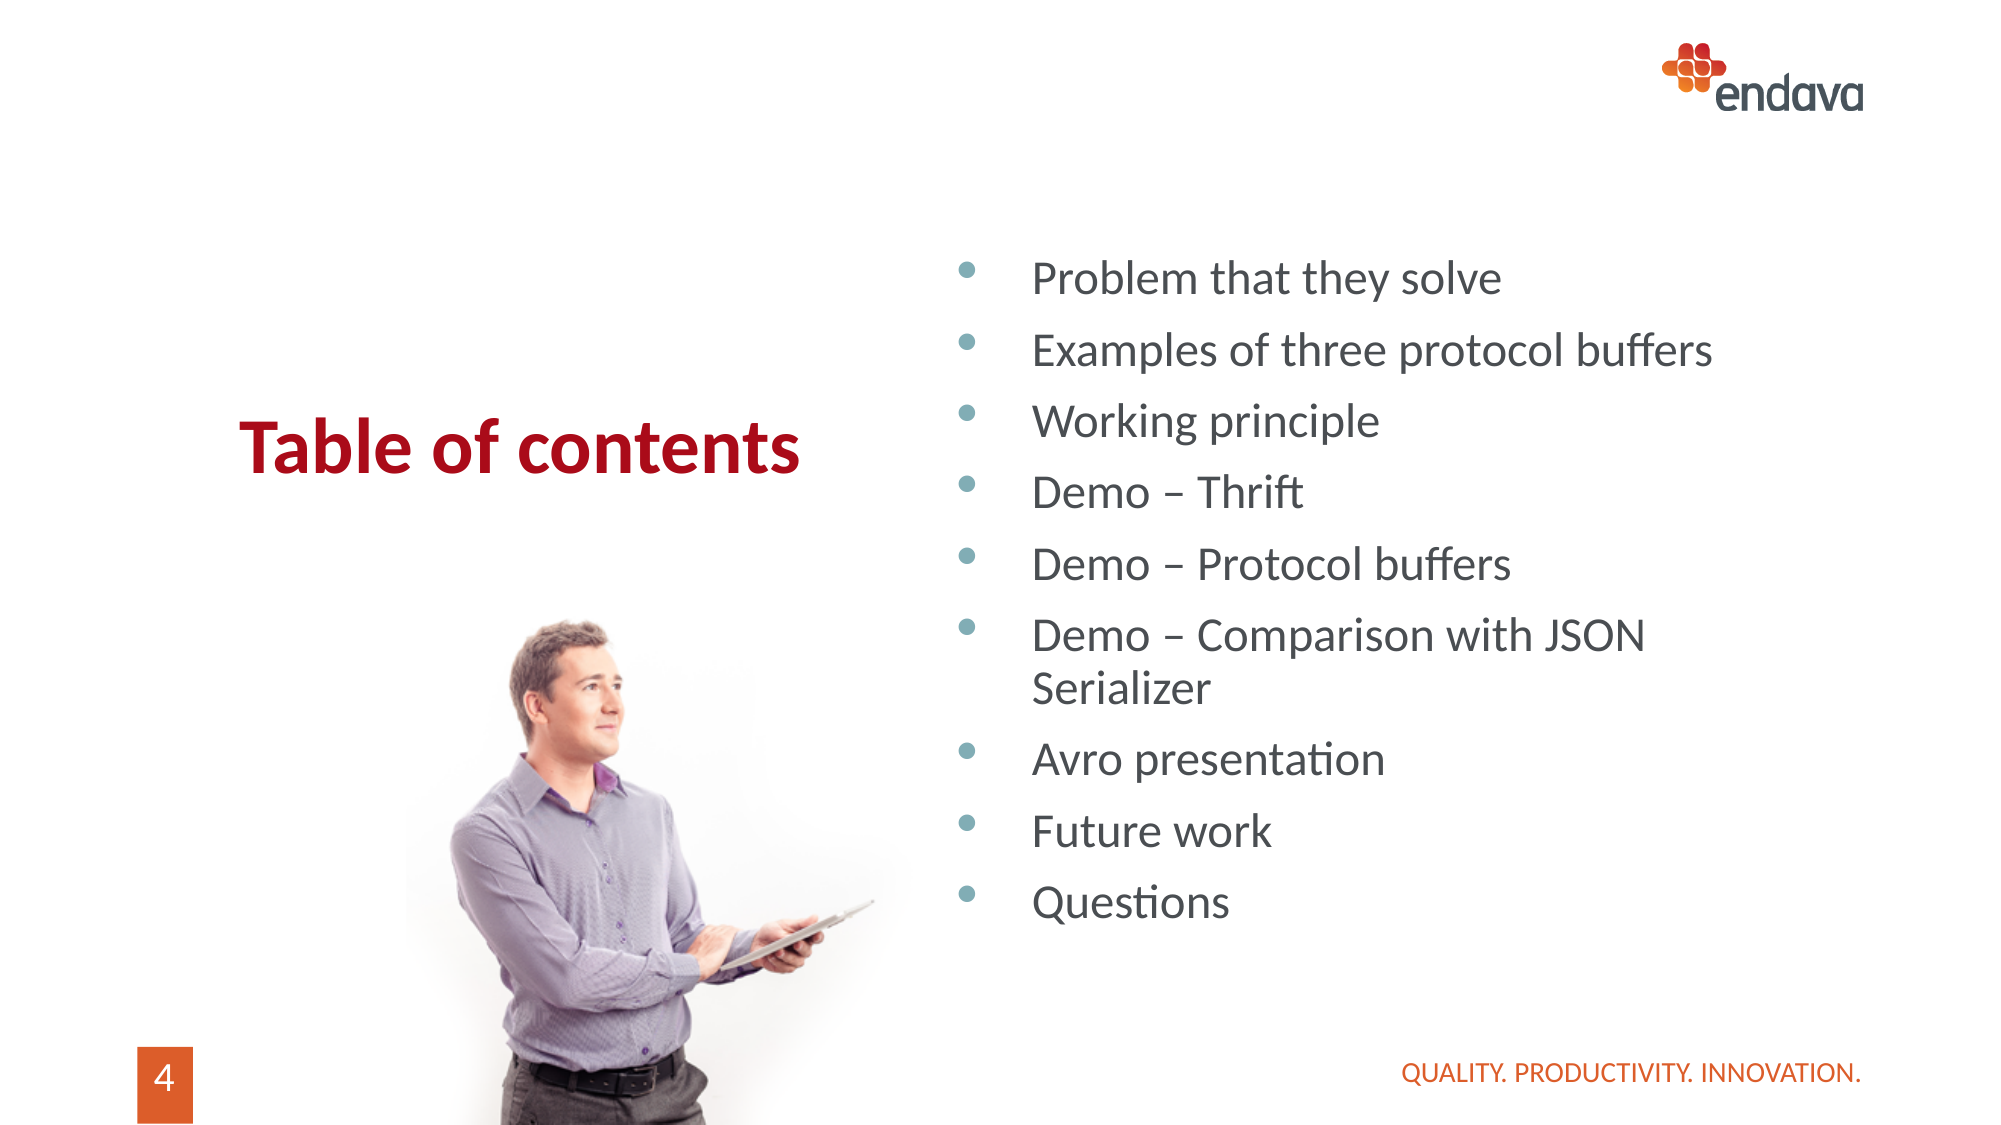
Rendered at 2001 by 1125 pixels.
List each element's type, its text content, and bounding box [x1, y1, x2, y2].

text_box Problem that they solve Examples of three protocol buffers Working principle Demo – Thrift Demo – Protocol buffers Demo – Comparison with JSON Serializer Avro presentation Future work Questions [943, 245, 1825, 940]
slide_number QUALITY. PRODUCTIVITY. INNOVATION. [1252, 1040, 1863, 1101]
picture [402, 602, 917, 1125]
title Table of contents [44, 307, 817, 498]
picture [1662, 43, 1863, 111]
